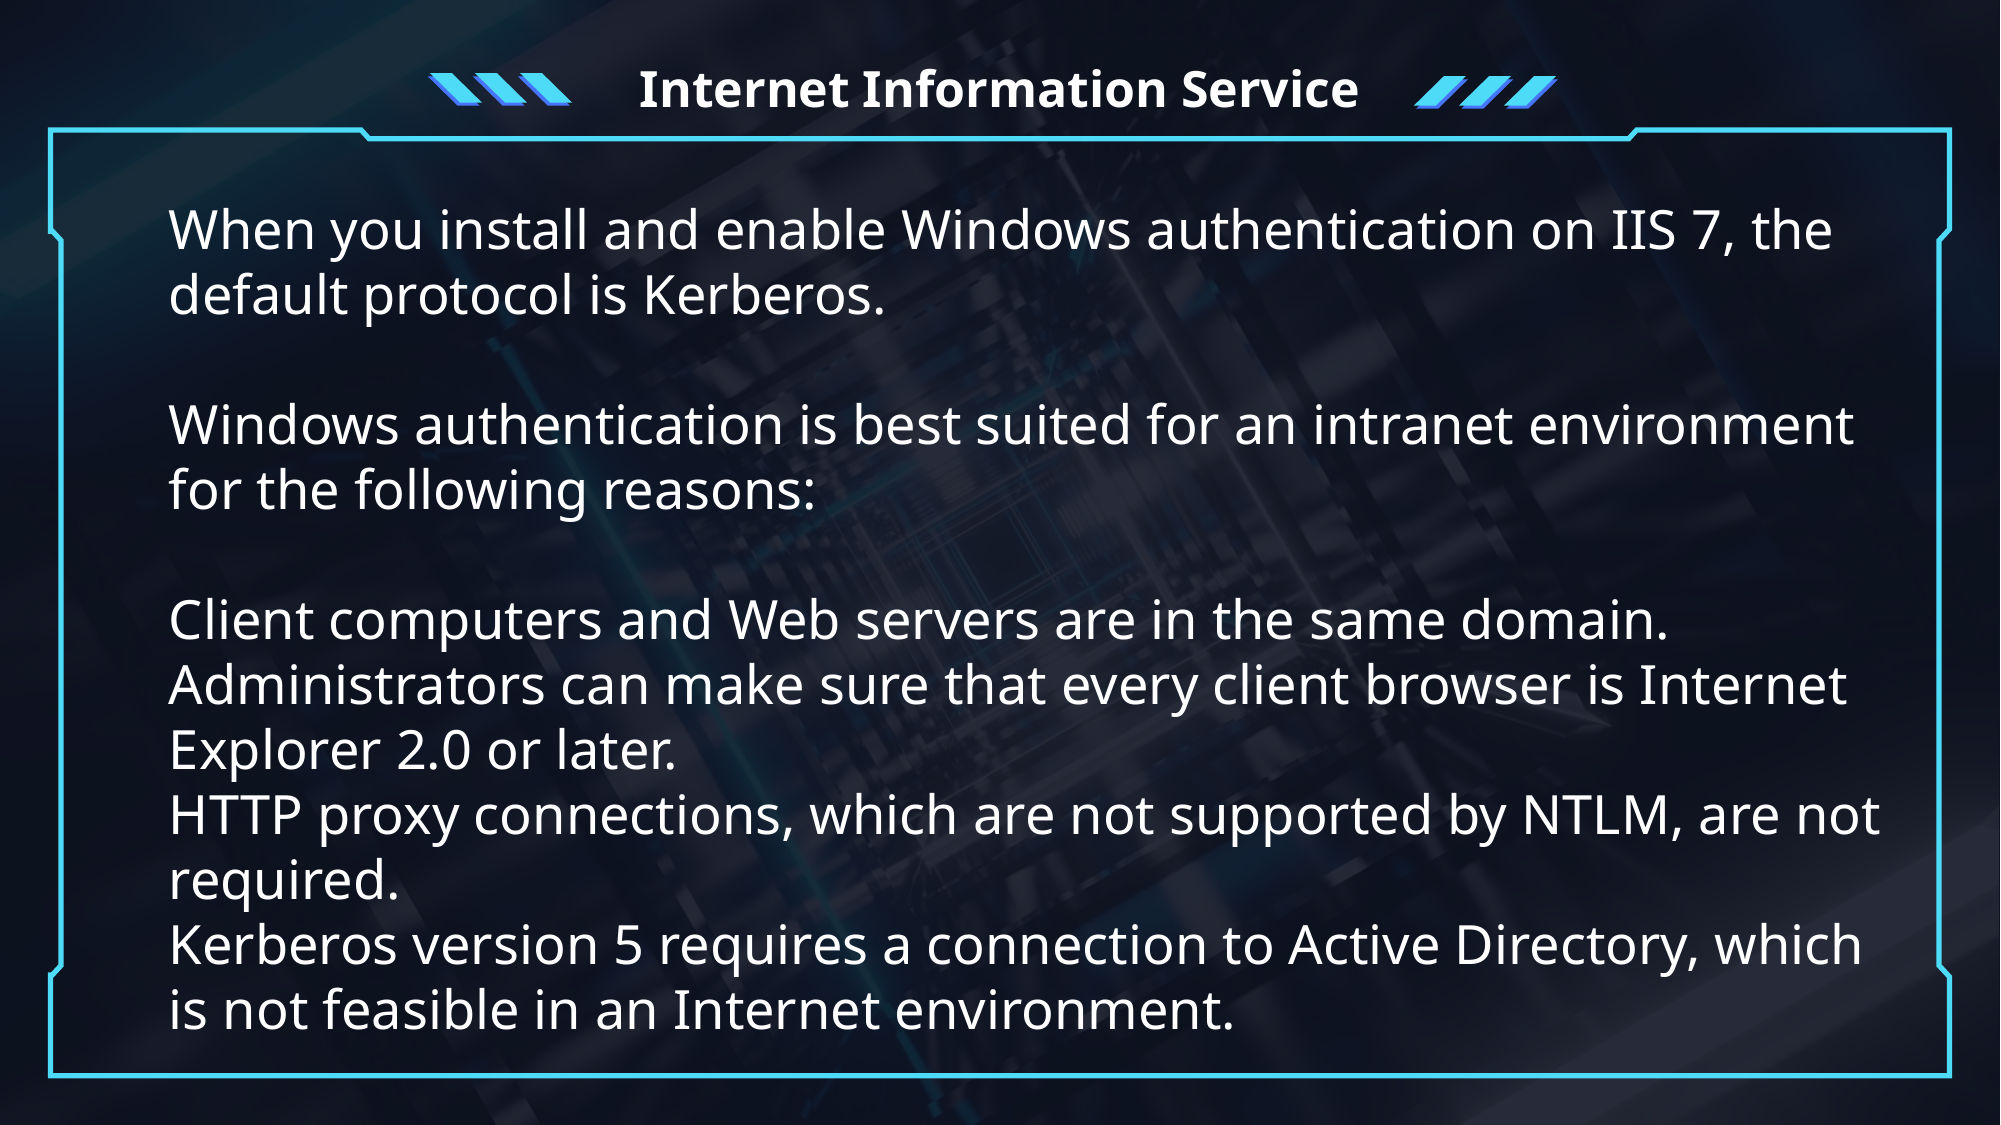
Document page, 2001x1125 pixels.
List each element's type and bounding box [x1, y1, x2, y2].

text_box [1414, 76, 1559, 109]
picture [0, 0, 1999, 1125]
text_box [427, 73, 572, 106]
